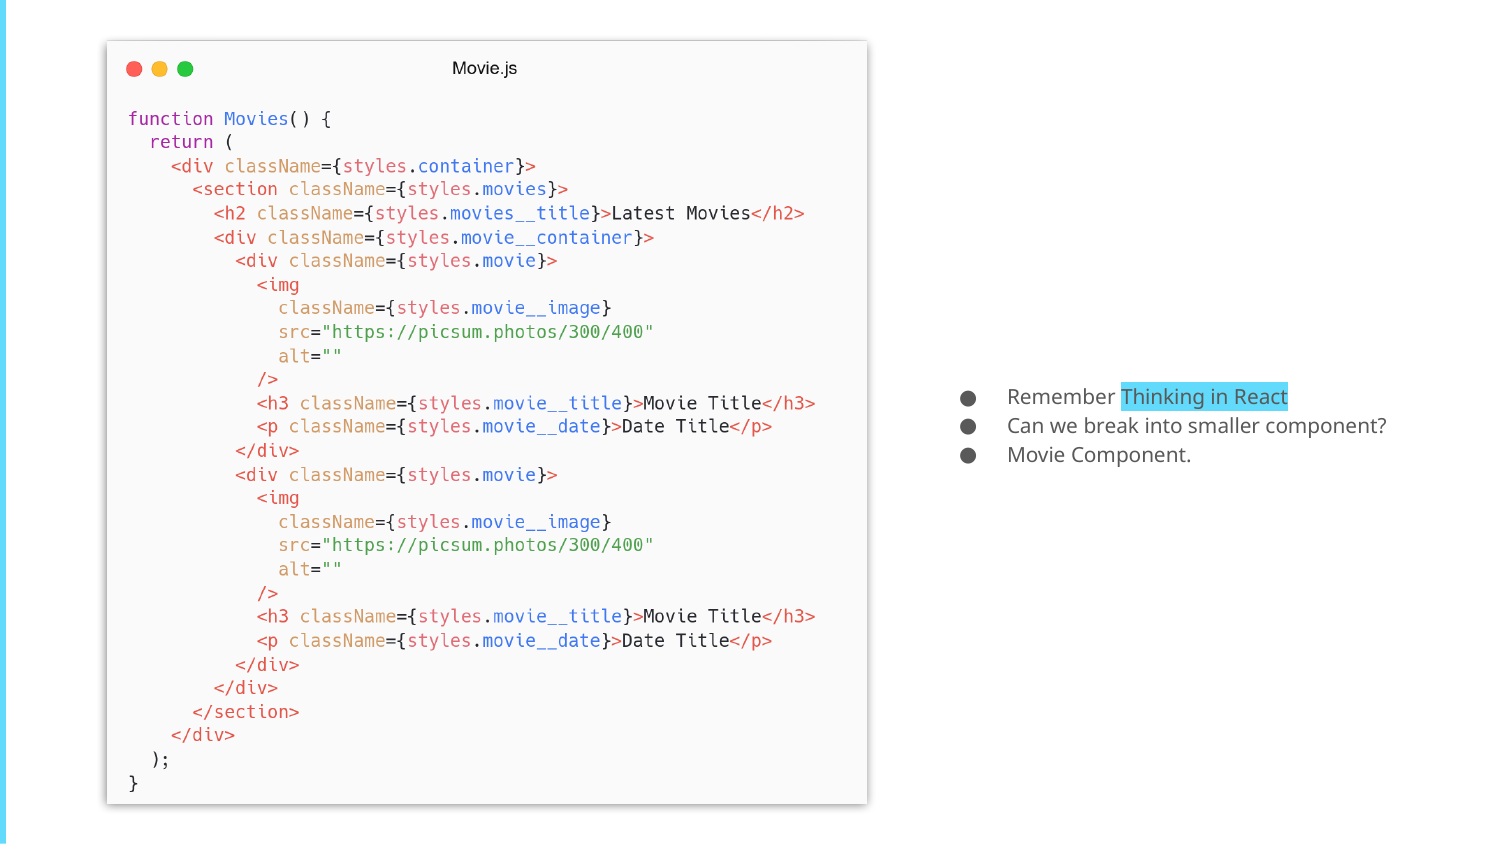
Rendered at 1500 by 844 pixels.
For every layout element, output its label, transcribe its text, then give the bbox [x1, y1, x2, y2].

picture [106, 40, 867, 804]
text_box Remember Thinking in React Can we break into smaller component? Movie Component. [917, 365, 1412, 482]
text_box [0, 0, 6, 844]
